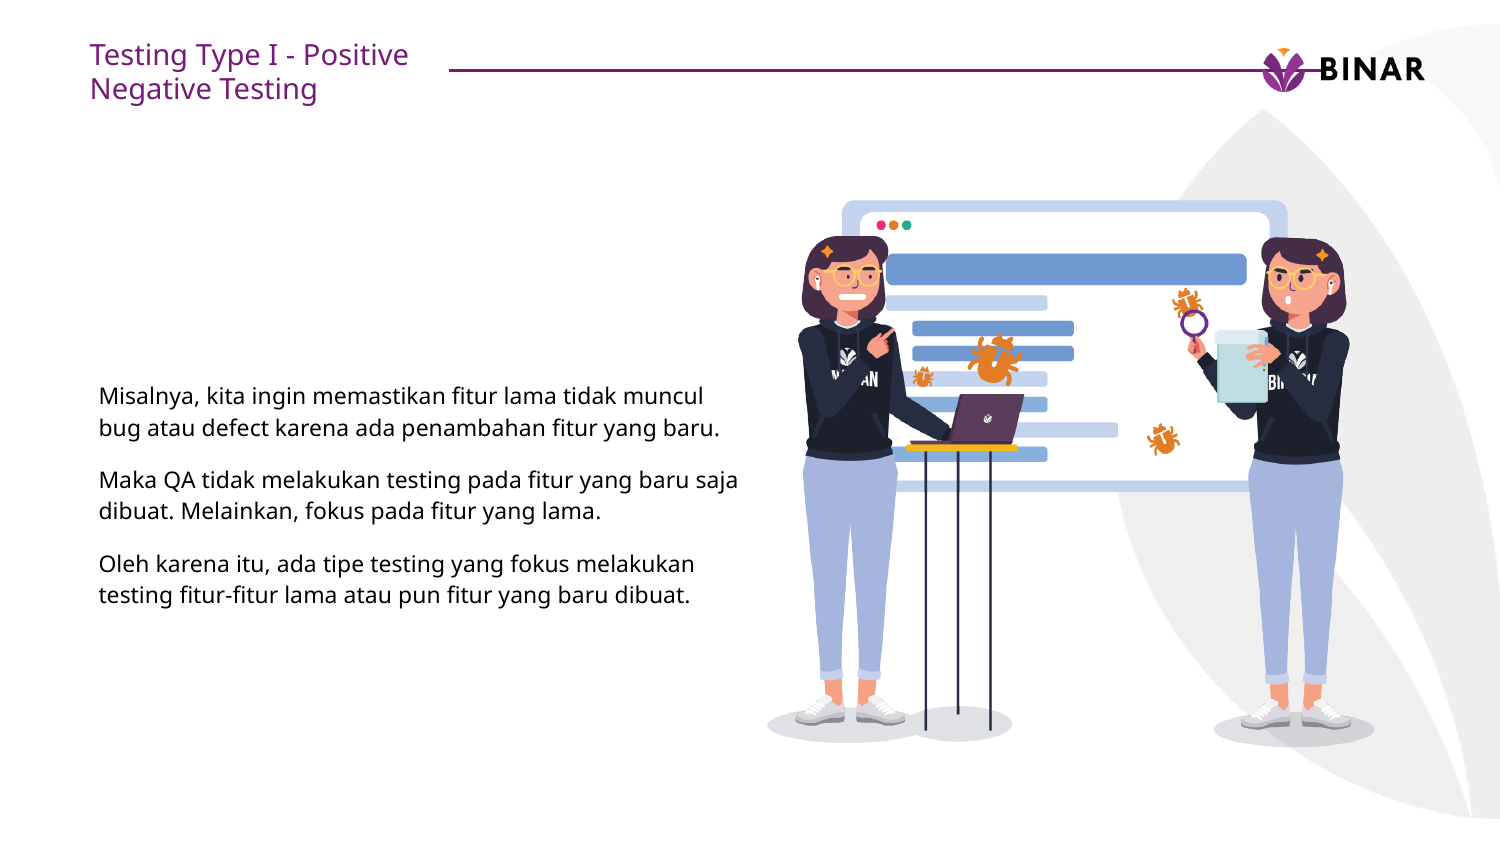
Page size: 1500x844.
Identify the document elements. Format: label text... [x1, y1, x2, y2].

text_box Testing Type I - Positive Negative Testing [74, 23, 450, 118]
text_box Misalnya, kita ingin memastikan fitur lama tidak muncul bug atau defect karena ada penambahan fitur yang baru. Maka QA tidak melakukan testing pada fitur yang baru saja dibuat. Melainkan, fokus pada fitur yang lama. Oleh karena itu, ada tipe testing yang fokus melakukan testing fitur-fitur lama atau pun fitur yang baru dibuat. [83, 150, 761, 788]
picture [678, 24, 1500, 819]
